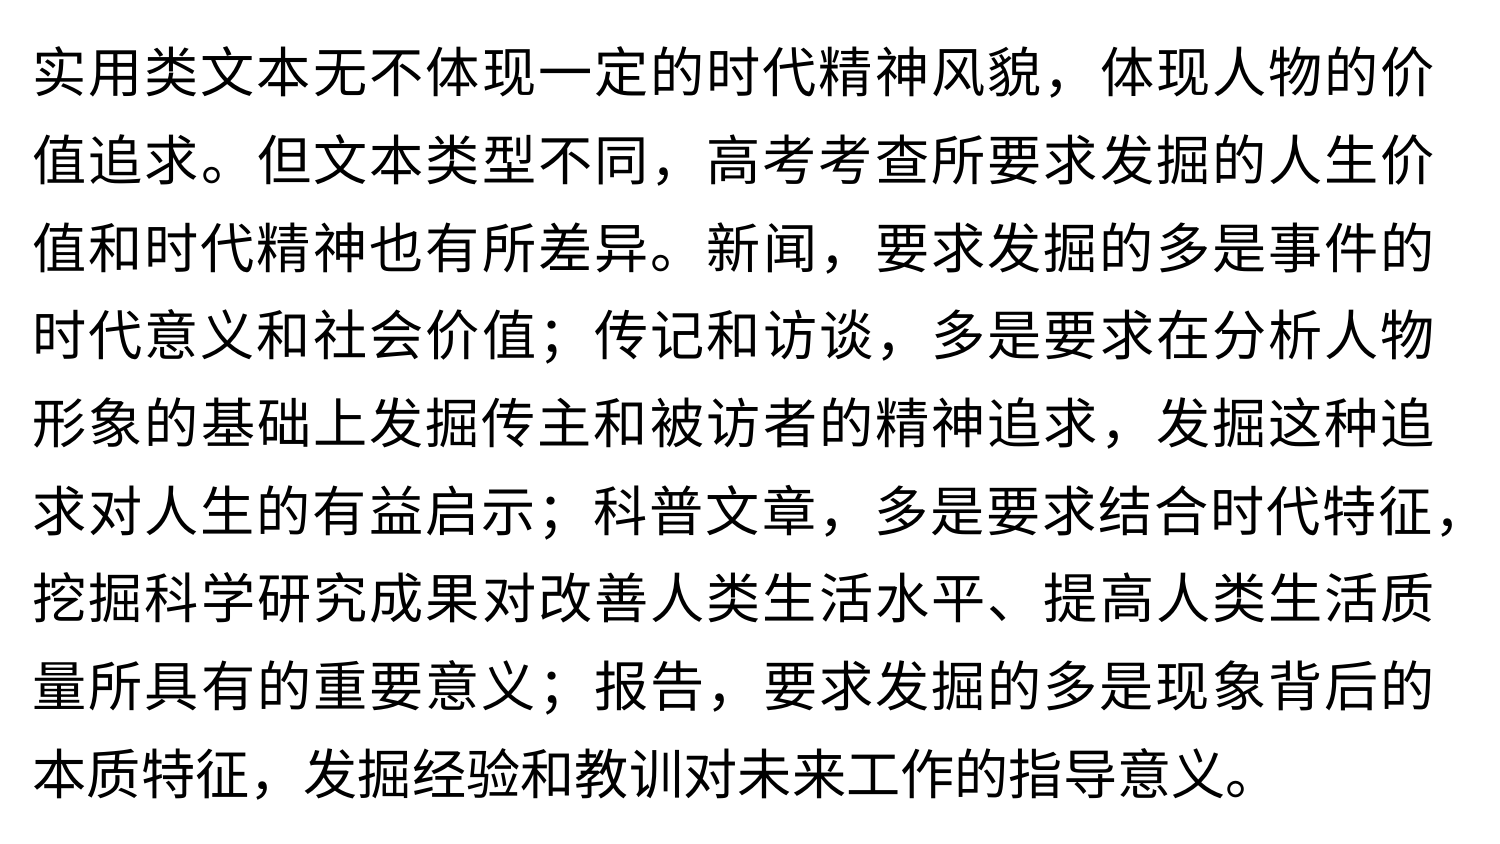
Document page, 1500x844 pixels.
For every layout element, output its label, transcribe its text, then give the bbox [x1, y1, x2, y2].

text_box 实用类文本无不体现一定的时代精神风貌，体现人物的价值追求。但文本类型不同，高考考查所要求发掘的人生价值和时代精神也有所差异。新闻，要求发掘的多是事件的时代意义和社会价值；传记和访谈，多是要求在分析人物形象的基础上发掘传主和被访者的精神追求，发掘这种追求对人生的有益启示；科普文章，多是要求结合时代特征，挖掘科学研究成果对改善人类生活水平、提高人类生活质量所具有的重要意义；报告，要求发掘的多是现象背后的本质特征，发掘经验和教训对未来工作的指导意义。 [17, 8, 1450, 813]
